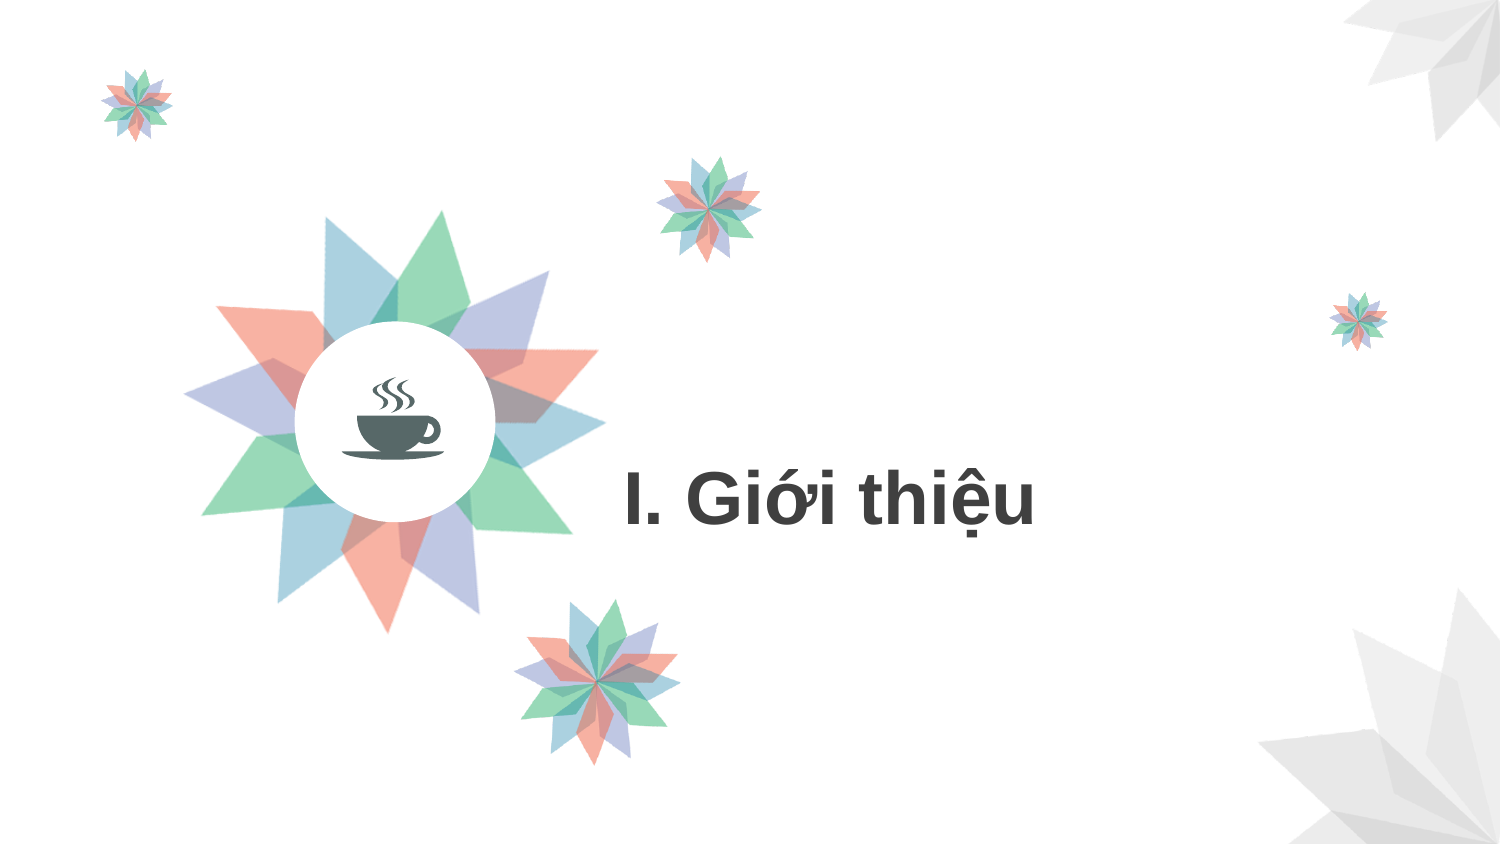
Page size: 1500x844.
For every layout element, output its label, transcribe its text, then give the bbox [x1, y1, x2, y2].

list I. Giới thiệu [608, 365, 1447, 623]
picture [1328, 291, 1388, 351]
text_box [339, 375, 447, 462]
picture [100, 68, 173, 142]
picture [1344, 0, 1500, 141]
picture [1257, 587, 1500, 844]
picture [655, 155, 762, 263]
picture [183, 209, 681, 766]
